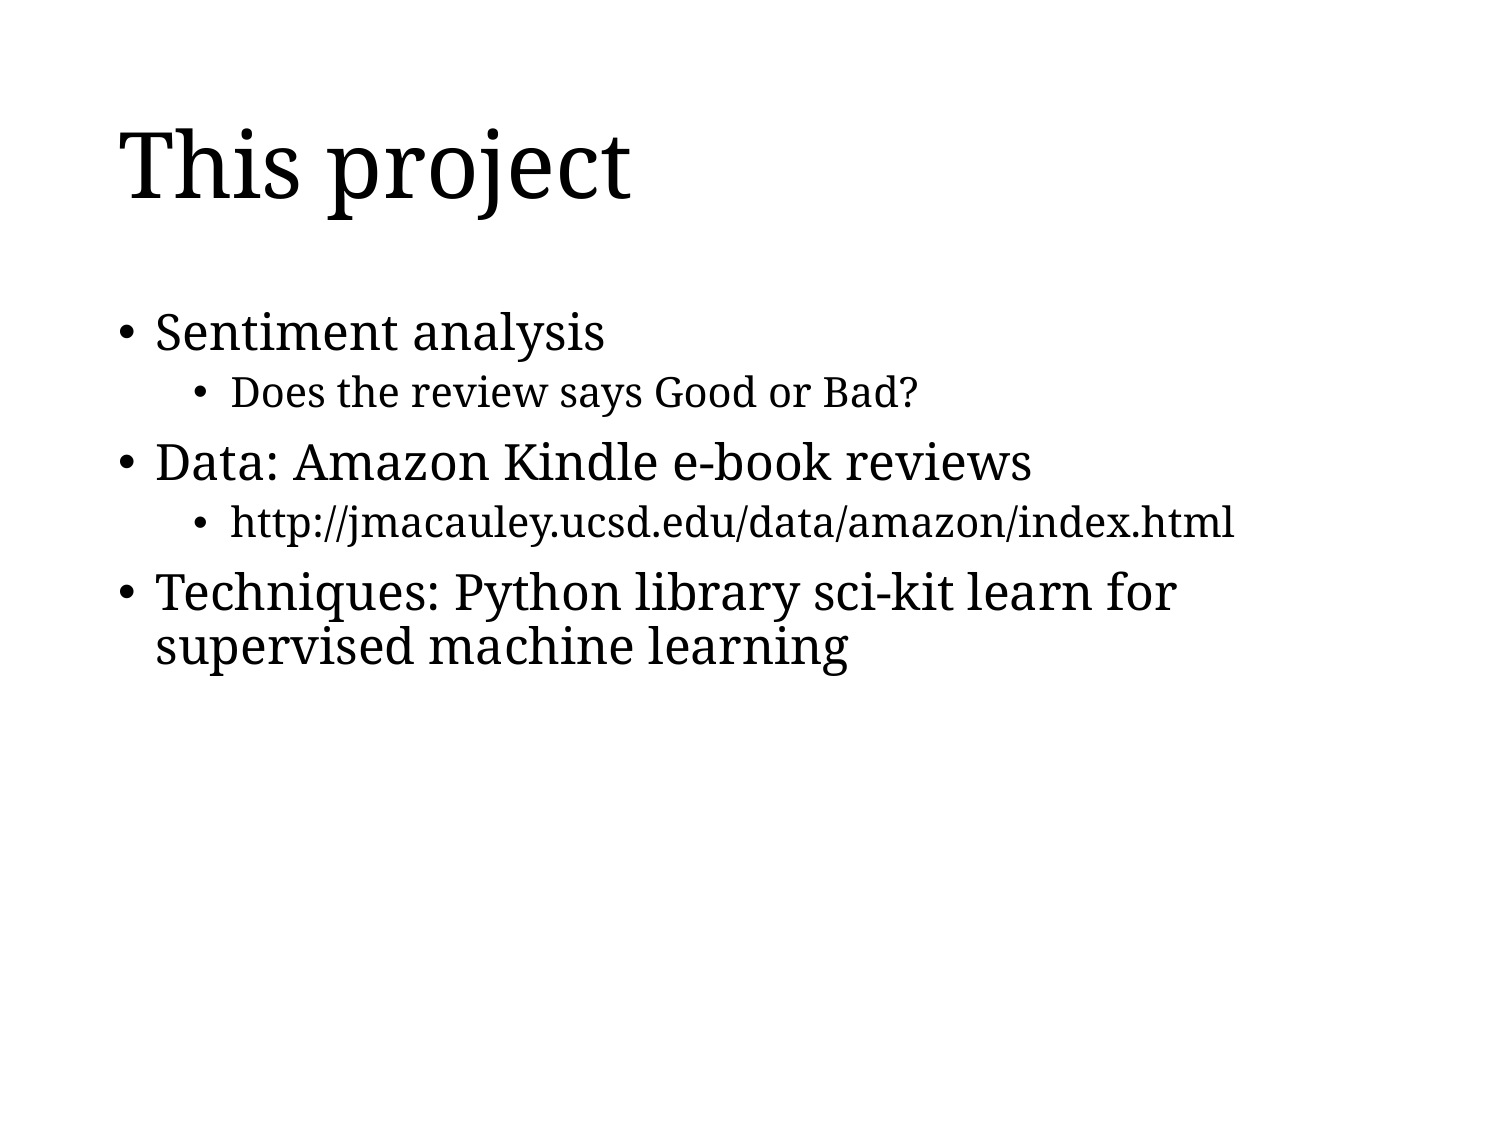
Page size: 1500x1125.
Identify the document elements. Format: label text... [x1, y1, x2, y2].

title This project [103, 59, 1397, 278]
list Sentiment analysis Does the review says Good or Bad? Data: Amazon Kindle e-book reviews http://jmacauley.ucsd.edu/data/amazon/index.html Techniques: Python library sci-kit learn for supervised machine learning [103, 299, 1397, 1014]
